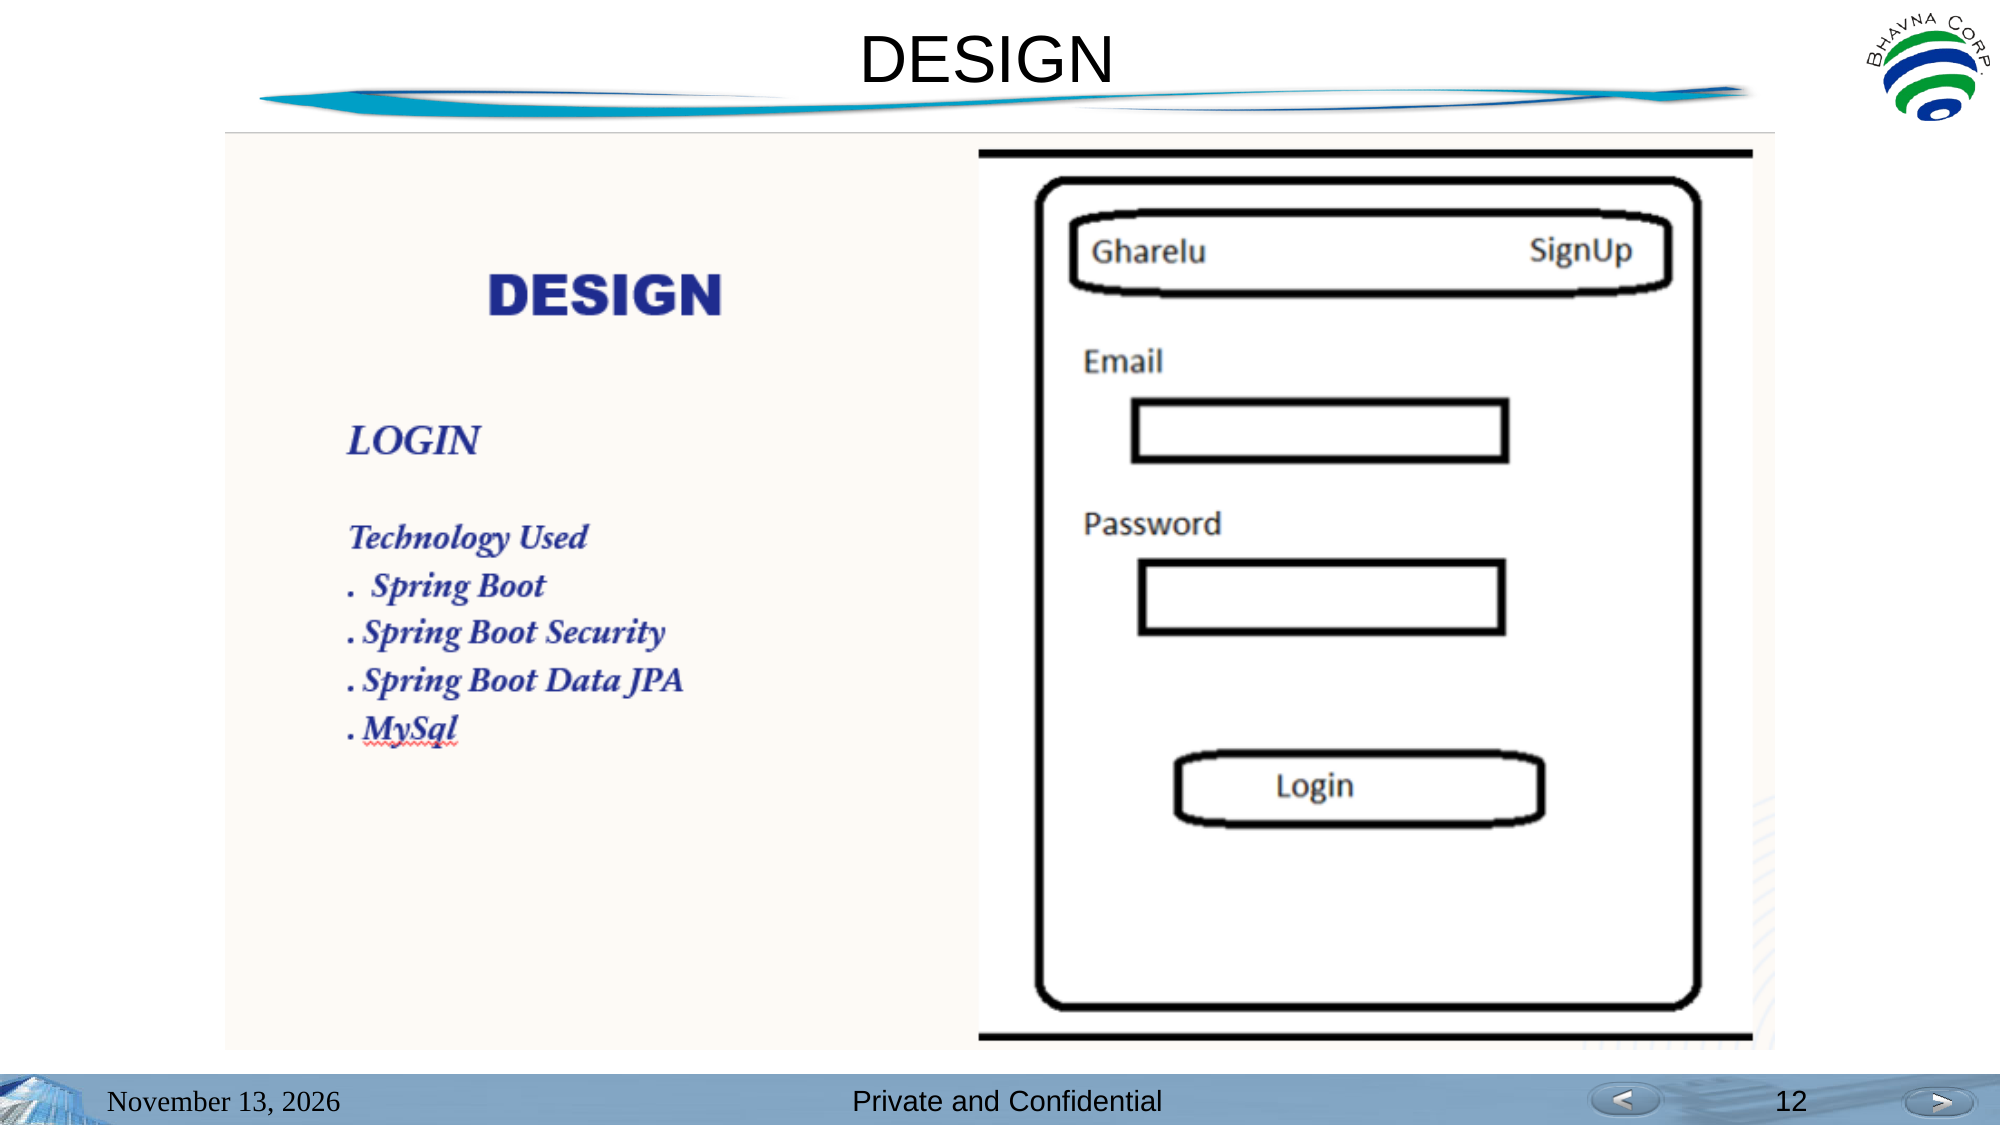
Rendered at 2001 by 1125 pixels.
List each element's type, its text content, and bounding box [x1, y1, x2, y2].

title DESIGN [137, 12, 1838, 100]
picture [436, 100, 972, 107]
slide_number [92, 1074, 443, 1125]
picture [0, 1074, 92, 1125]
picture [249, 100, 1763, 132]
picture [443, 1074, 2000, 1125]
picture [1866, 13, 1990, 121]
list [224, 132, 1776, 1051]
